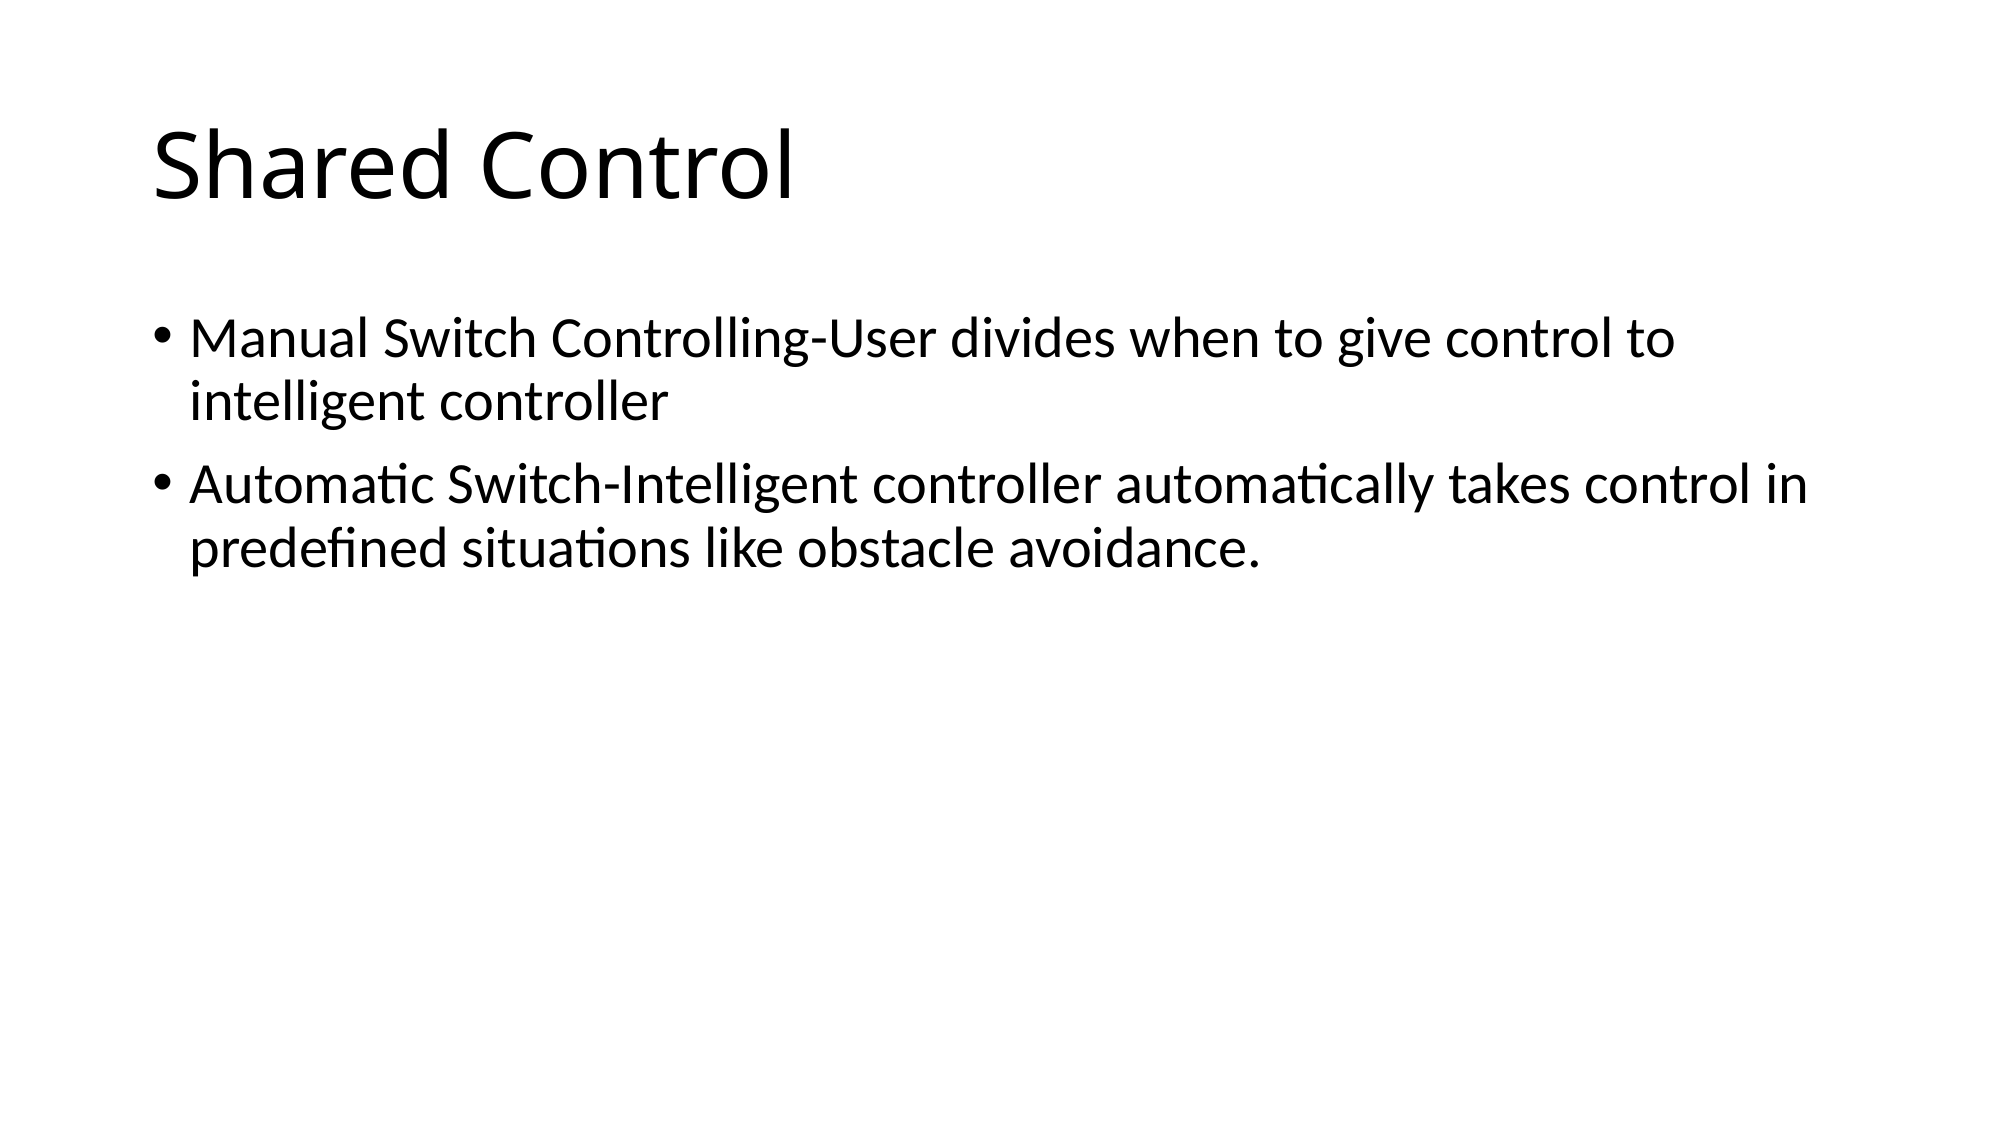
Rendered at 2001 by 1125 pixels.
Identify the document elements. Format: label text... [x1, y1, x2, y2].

list Manual Switch Controlling-User divides when to give control to intelligent controller Automatic Switch-Intelligent controller automatically takes control in predefined situations like obstacle avoidance. [137, 299, 1863, 1014]
title Shared Control [137, 59, 1863, 278]
